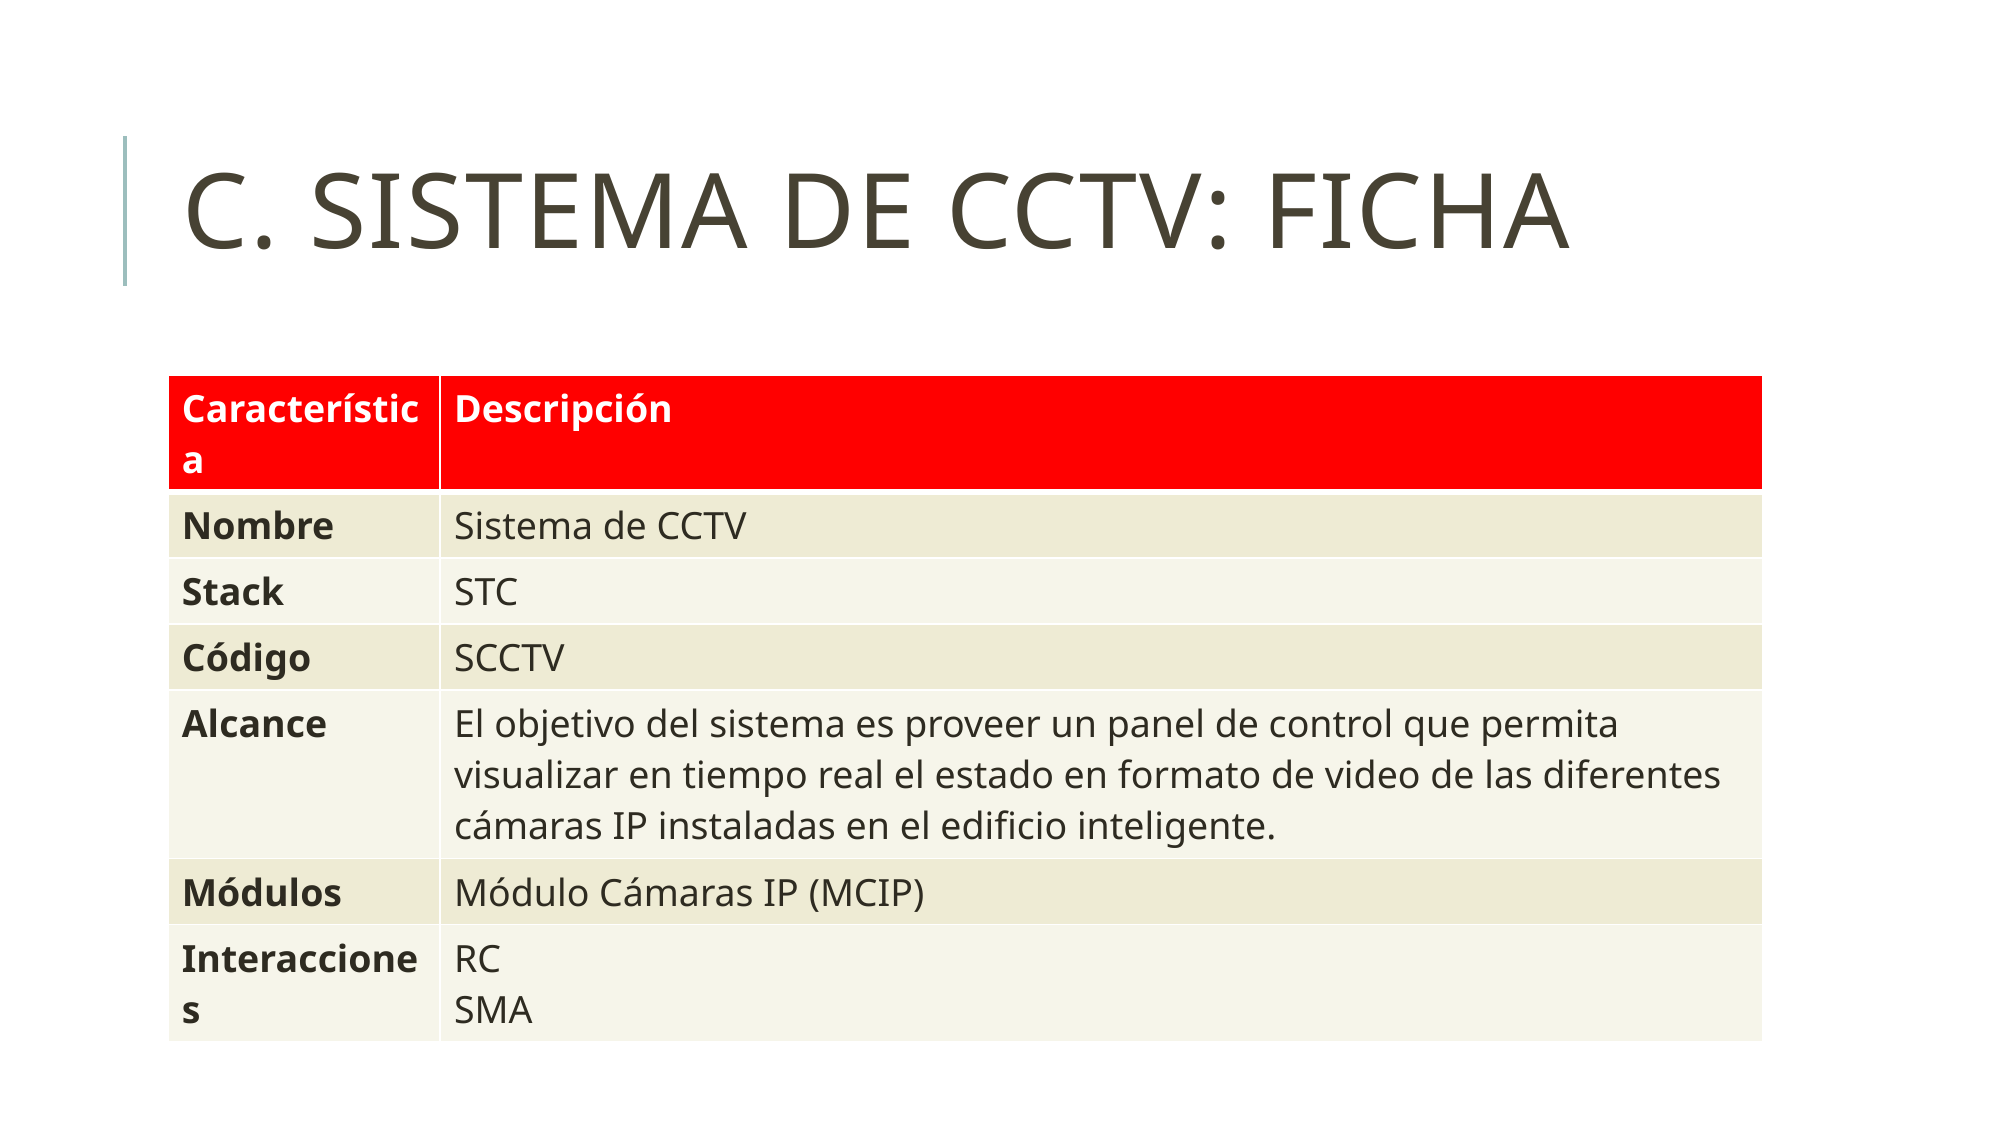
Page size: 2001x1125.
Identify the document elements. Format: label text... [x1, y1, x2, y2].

table_cell El objetivo del sistema es proveer un panel de control que permita visualizar en tiempo real el estado en formato de video de las diferentes cámaras IP instaladas en el edificio inteligente. [441, 691, 1762, 858]
table_cell STC [441, 559, 1762, 623]
table_cell Código [169, 625, 439, 689]
table_cell Módulo Cámaras IP (MCIP) [441, 859, 1762, 924]
table_cell Stack [169, 559, 439, 623]
table_cell Interacciones [169, 925, 439, 1041]
table_header Característica [169, 376, 439, 489]
table_cell Nombre [169, 495, 439, 557]
title c. Sistema de CCTV: Ficha [168, 96, 1763, 342]
table_cell RC SMA [441, 925, 1762, 1041]
table_cell Módulos [169, 859, 439, 924]
table_cell Alcance [169, 691, 439, 858]
table_cell Sistema de CCTV [441, 495, 1762, 557]
table_header Descripción [441, 376, 1762, 489]
table_cell SCCTV [441, 625, 1762, 689]
